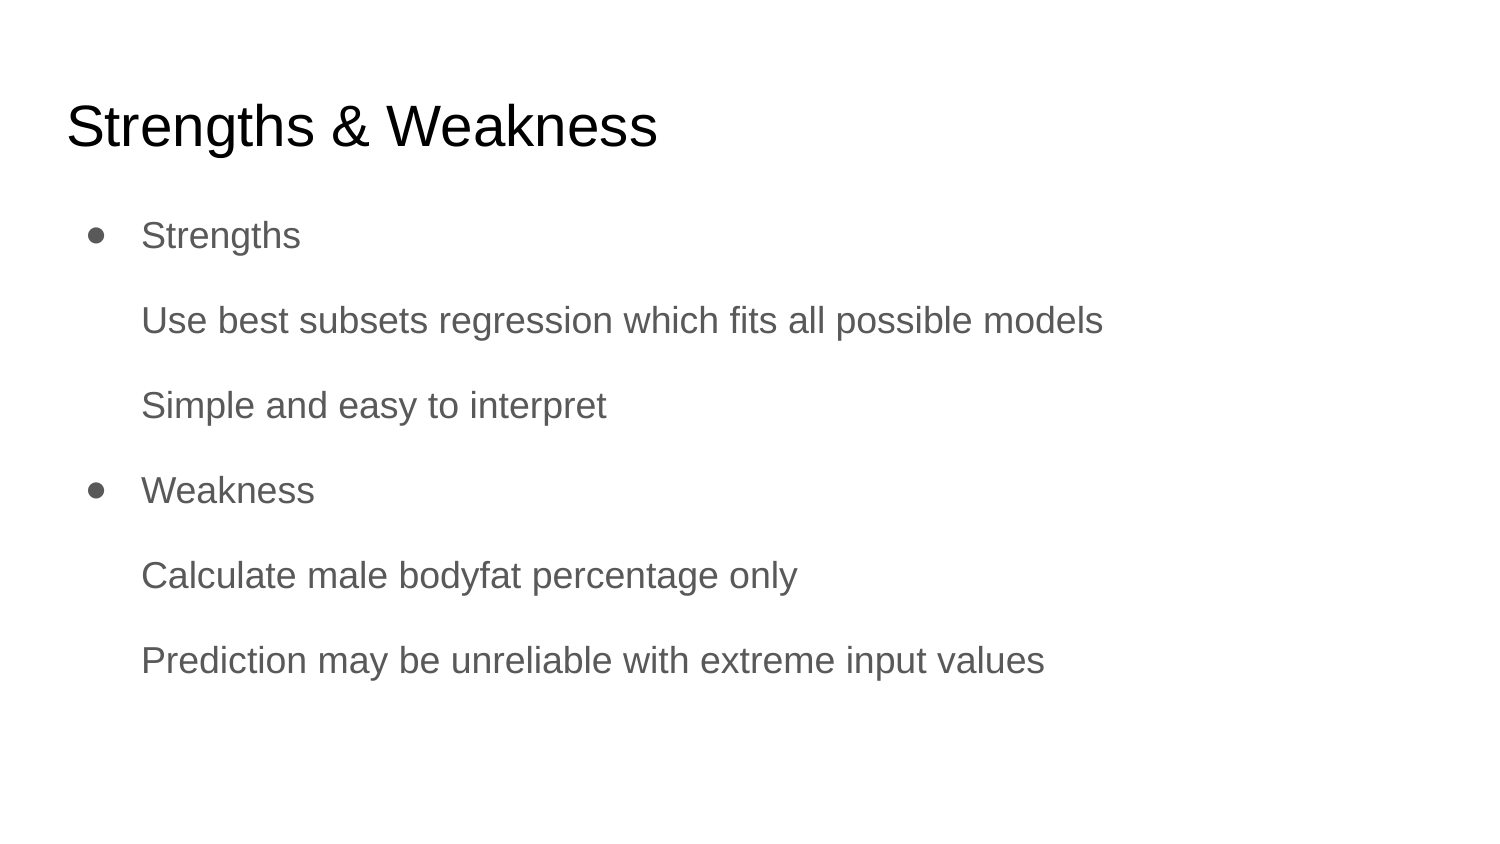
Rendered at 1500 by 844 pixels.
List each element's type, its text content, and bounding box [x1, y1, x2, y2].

title Strengths & Weakness [51, 72, 1449, 167]
list Strengths Use best subsets regression which fits all possible models Simple and easy to interpret Weakness Calculate male bodyfat percentage only Prediction may be unreliable with extreme input values [51, 189, 1449, 750]
